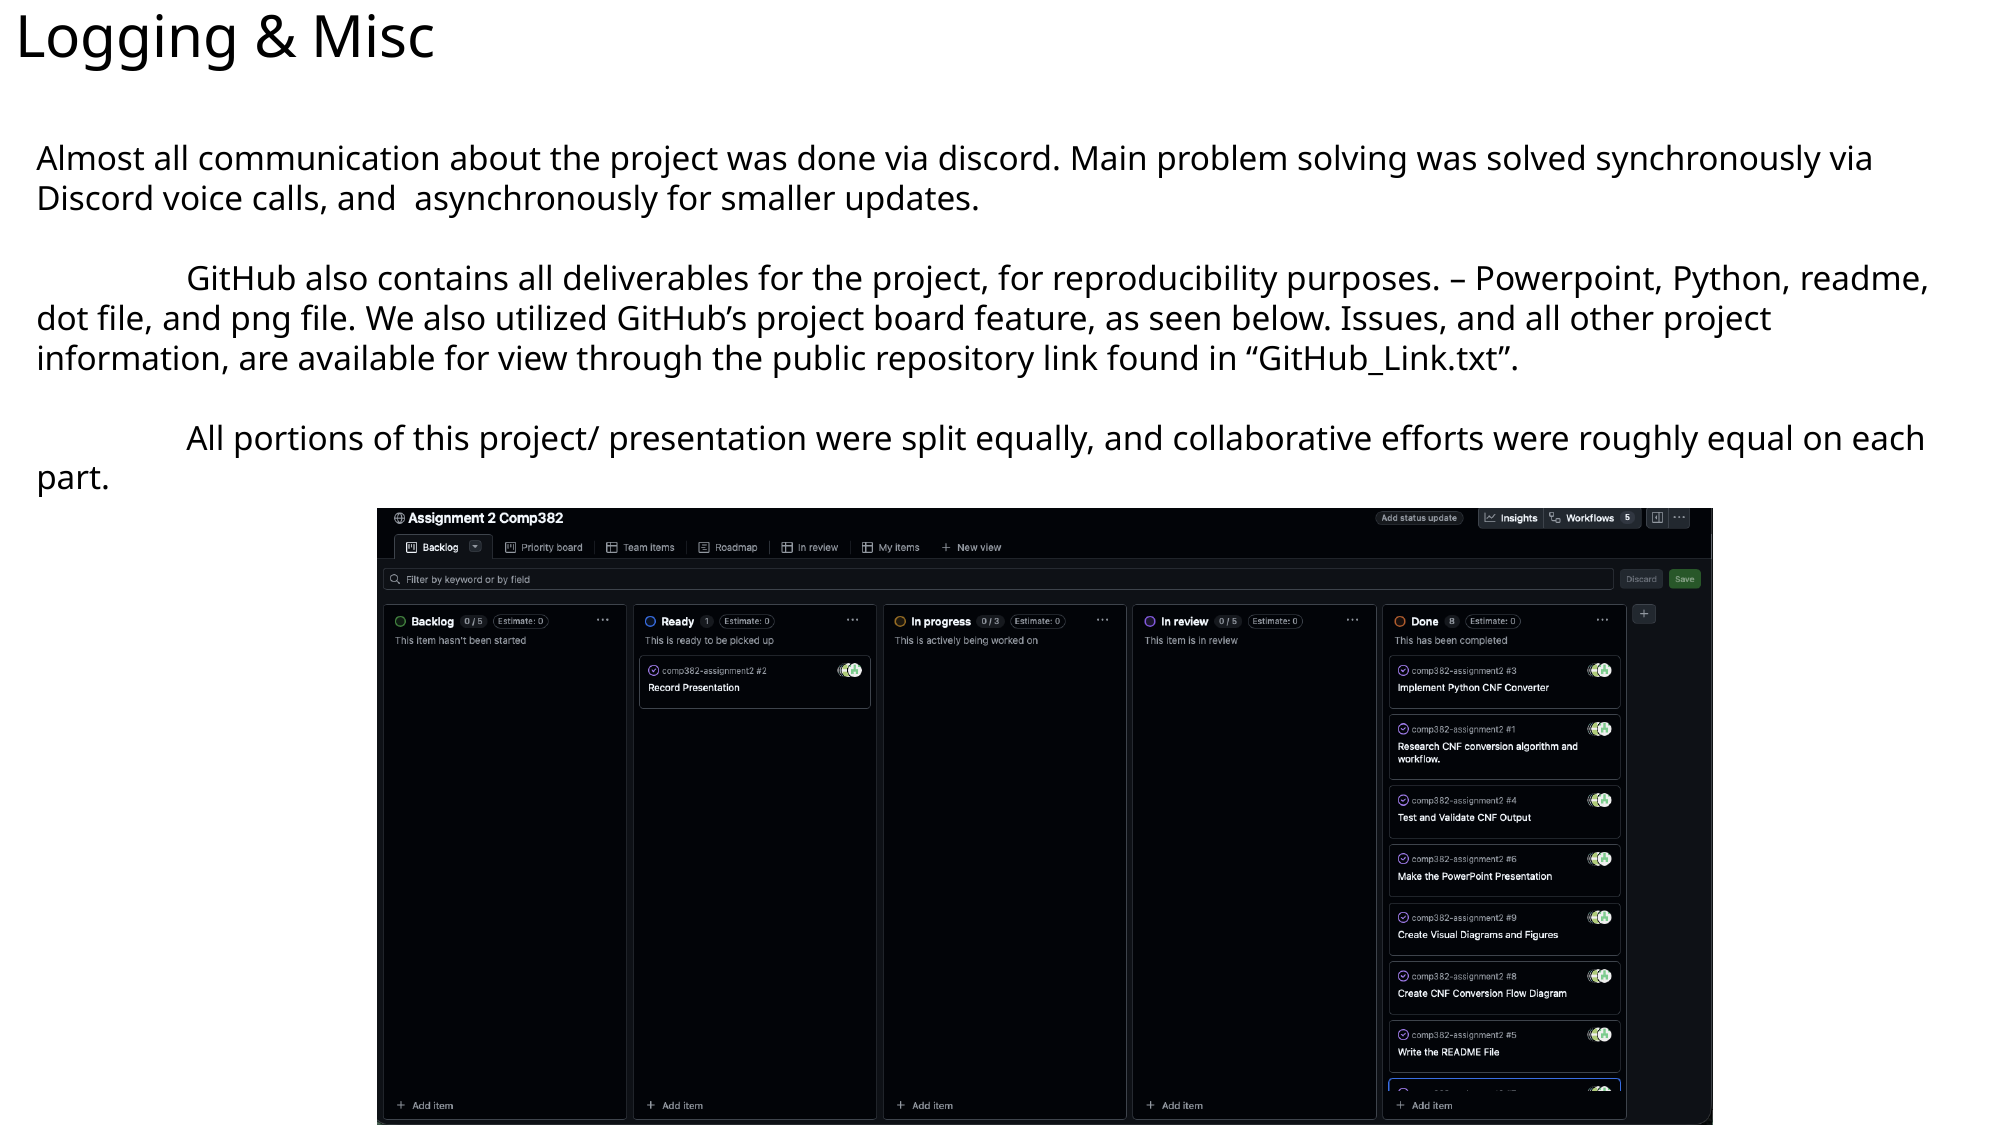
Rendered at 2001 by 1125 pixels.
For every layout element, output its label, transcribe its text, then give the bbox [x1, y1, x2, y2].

picture [377, 508, 1713, 1125]
text_box Almost all communication about the project was done via discord. Main problem solving was solved synchronously via Discord voice calls, and asynchronously for smaller updates. GitHub also contains all deliverables for the project, for reproducibility purposes. – Powerpoint, Python, readme, dot file, and png file. We also utilized GitHub’s project board feature, as seen below. Issues, and all other project information, are available for view through the public repository link found in “GitHub_Link.txt”. All portions of this project/ presentation were split equally, and collaborative efforts were roughly equal on each part. [21, 129, 1976, 504]
text_box Logging & Misc [0, 0, 2000, 104]
